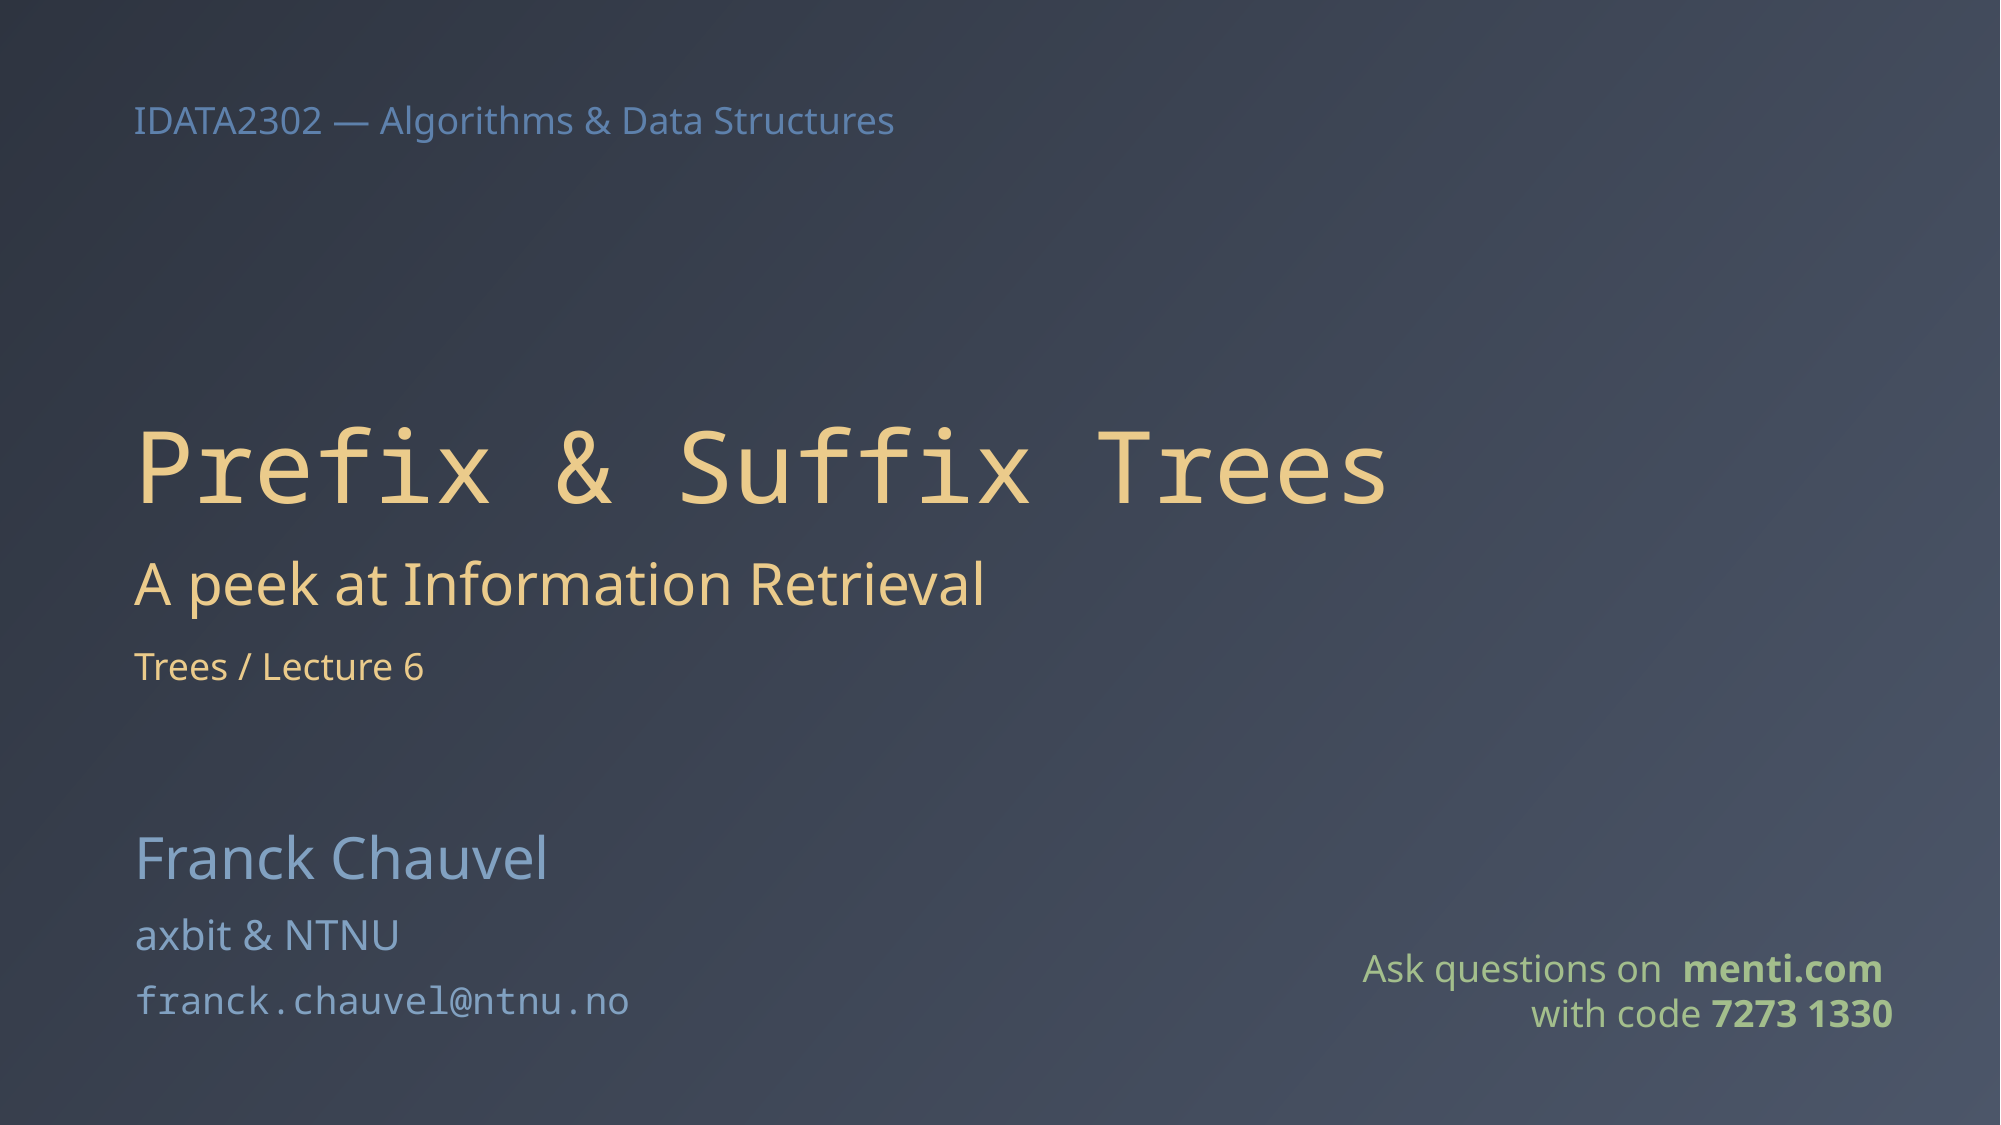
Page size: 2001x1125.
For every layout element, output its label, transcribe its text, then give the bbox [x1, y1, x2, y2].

list Franck Chauvel [119, 822, 1877, 899]
list axbit & NTNU [119, 899, 1878, 975]
title Prefix & Suffix Trees [119, 251, 1877, 533]
text_box Ask questions on menti.com with code 7273 1330 [1309, 937, 1909, 1042]
subtitle A peek at Information Retrieval [119, 536, 1877, 636]
list Trees / Lecture 6 [119, 640, 1876, 716]
list franck.chauvel@ntnu.no [119, 975, 1309, 1031]
